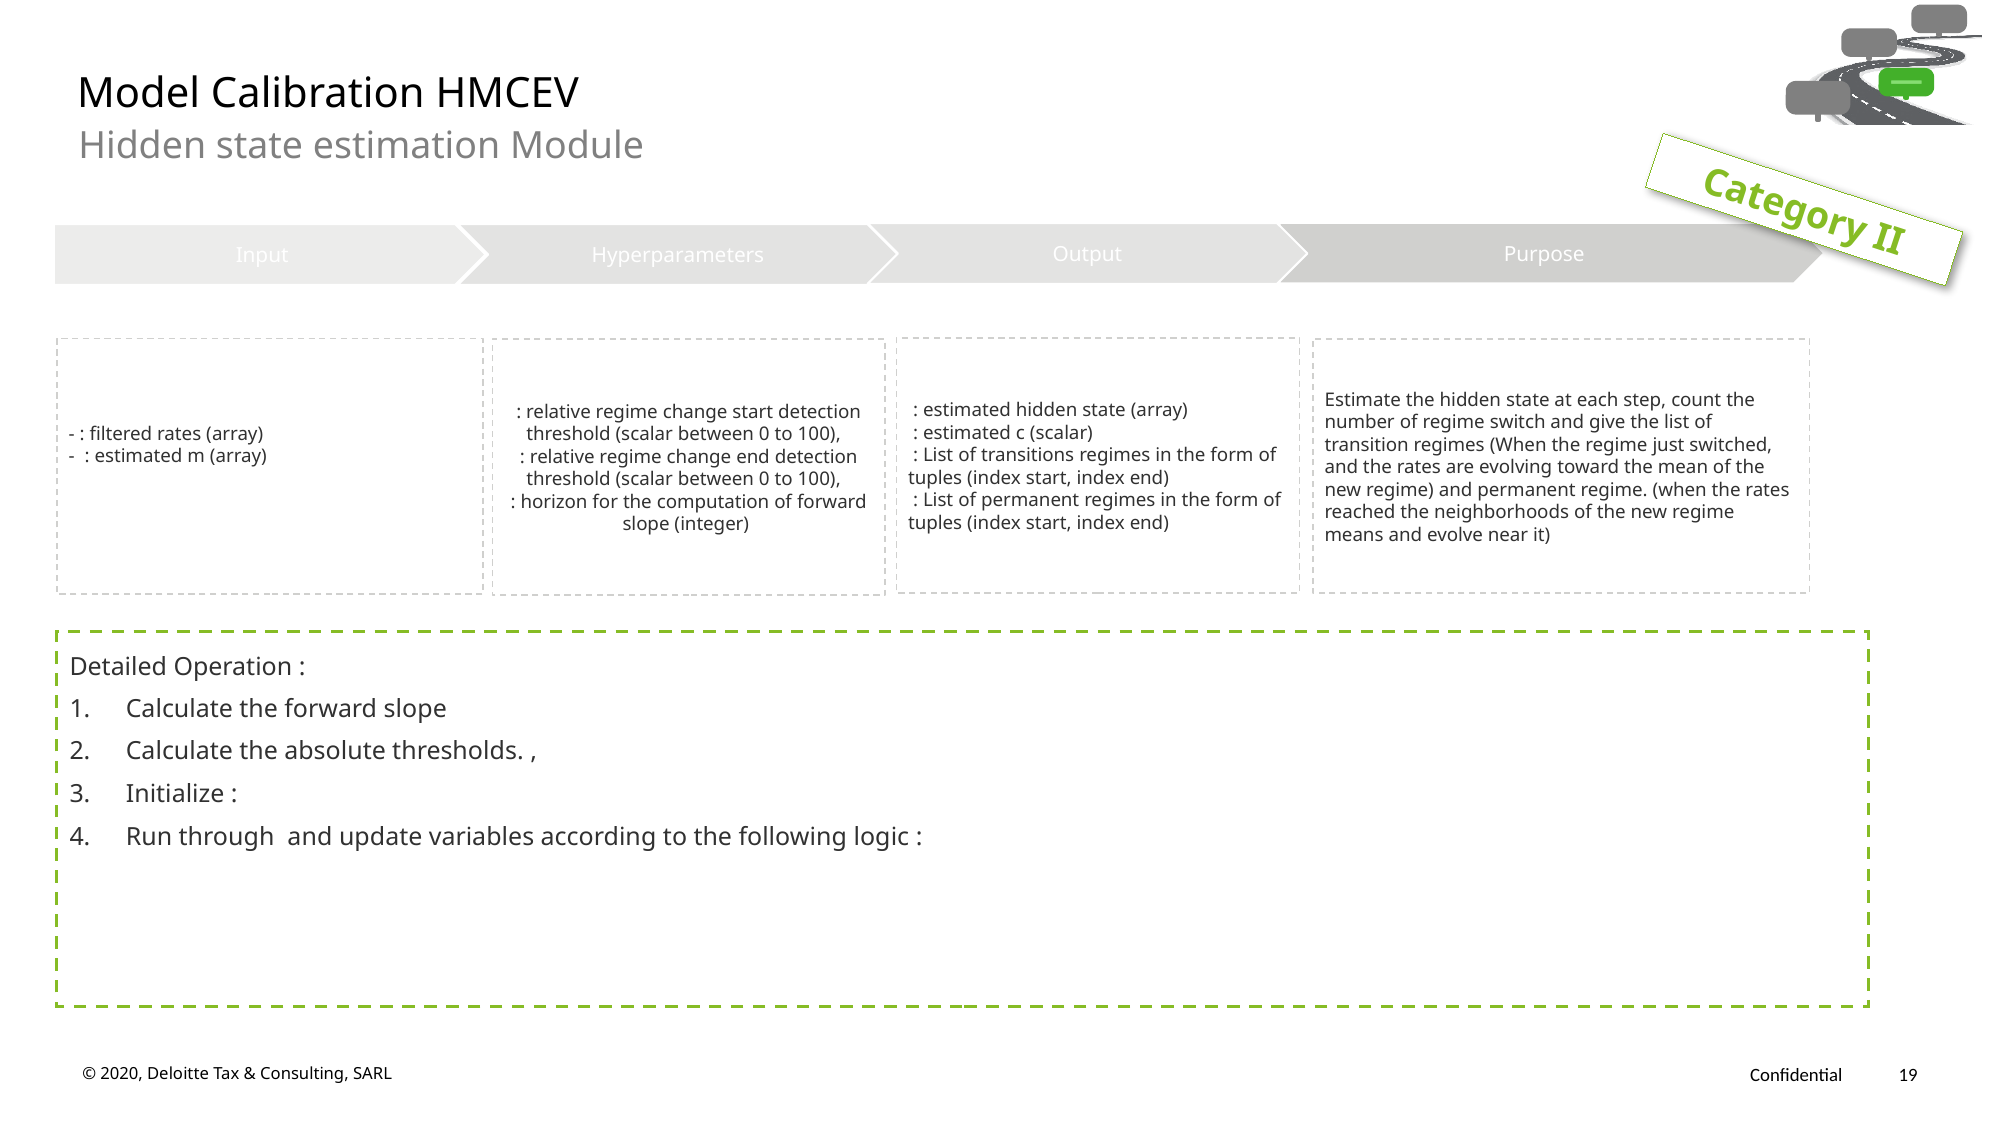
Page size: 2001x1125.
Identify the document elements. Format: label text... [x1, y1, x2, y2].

text_box Category II [1794, 215, 1963, 286]
text_box [56, 631, 1869, 1007]
text_box Hidden state estimation Module [78, 120, 1914, 236]
text_box Estimate the hidden state at each step, count the number of regime switch and give the list of transition regimes (When the regime just switched, and the rates are evolving toward the mean of the new regime) and permanent regime. (when the rates reached the neighborhoods of the new regime means and evolve near it) [1312, 338, 1810, 594]
title Model Calibration HMCEV [77, 66, 1786, 121]
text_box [1791, 10, 1982, 125]
text_box Hyperparameters [457, 236, 897, 285]
text_box Purpose [1279, 236, 1823, 284]
text_box Output [867, 223, 1308, 284]
text_box Input [53, 224, 486, 285]
